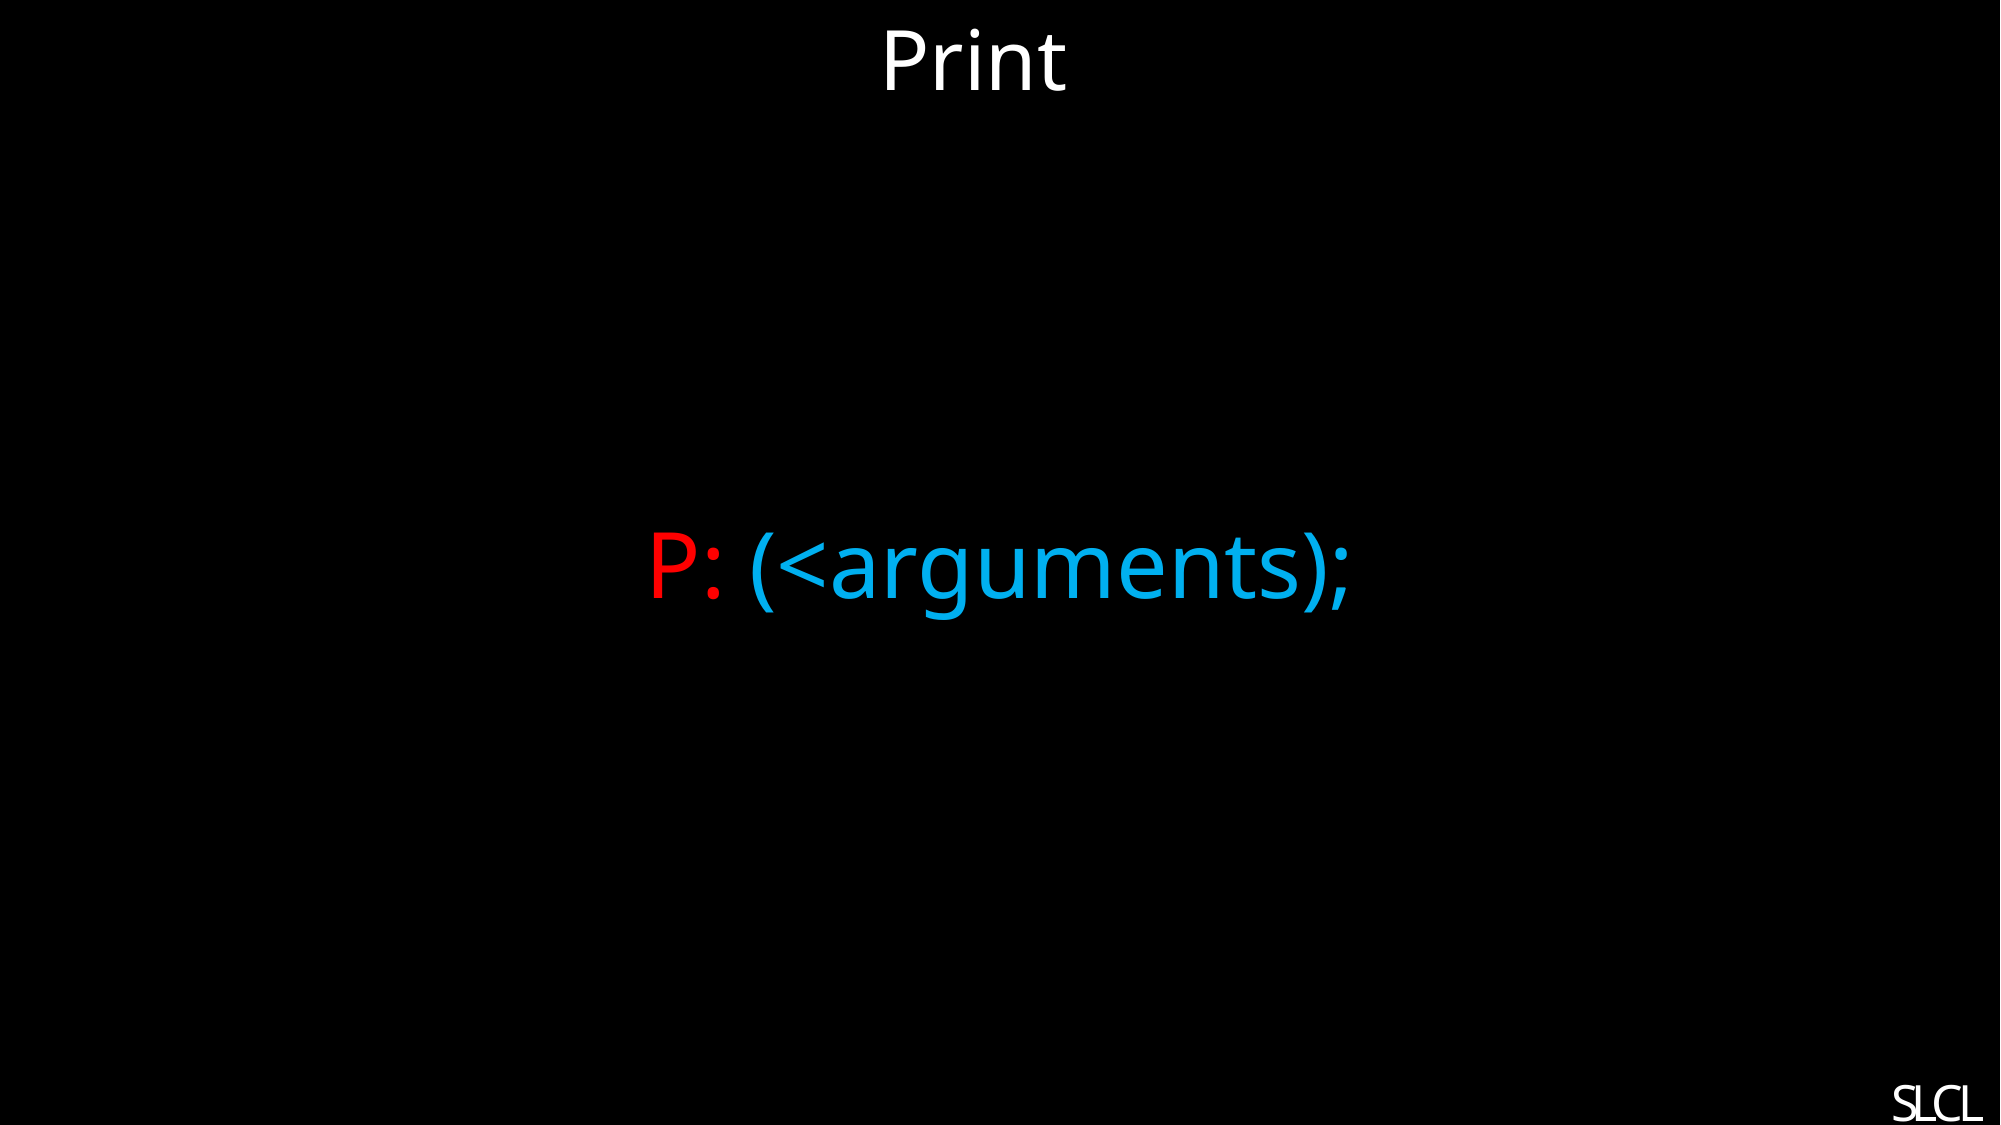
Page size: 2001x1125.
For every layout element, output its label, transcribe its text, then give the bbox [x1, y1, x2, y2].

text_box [1890, 1064, 1979, 1119]
text_box P: (<arguments); [260, 499, 1740, 624]
text_box Print [865, 0, 1192, 115]
